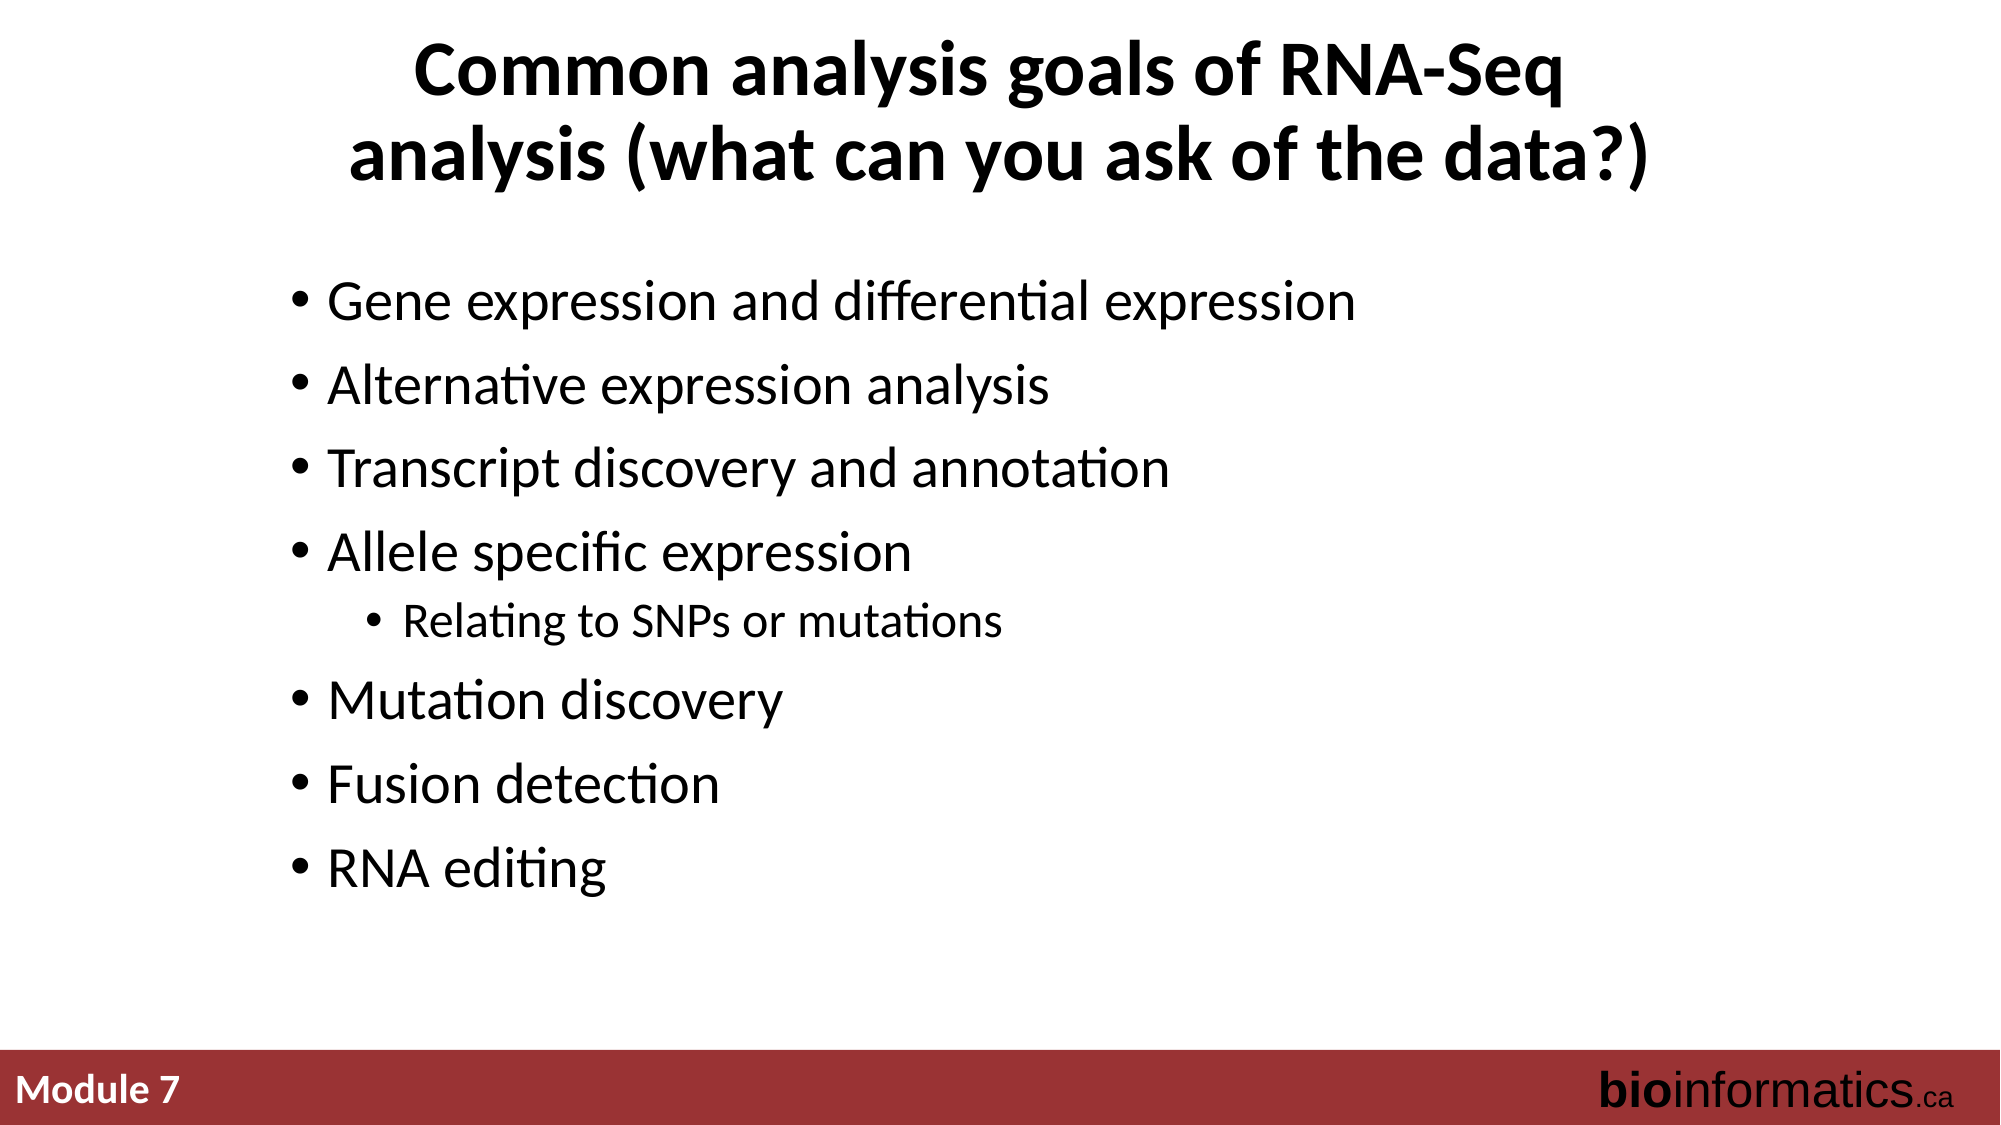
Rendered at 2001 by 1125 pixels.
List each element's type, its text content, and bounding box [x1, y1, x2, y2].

title Common analysis goals of RNA-Seq analysis (what can you ask of the data?) [275, 19, 1725, 207]
list Gene expression and differential expression Alternative expression analysis Transcript discovery and annotation Allele specific expression Relating to SNPs or mutations Mutation discovery Fusion detection RNA editing [275, 262, 1725, 1025]
